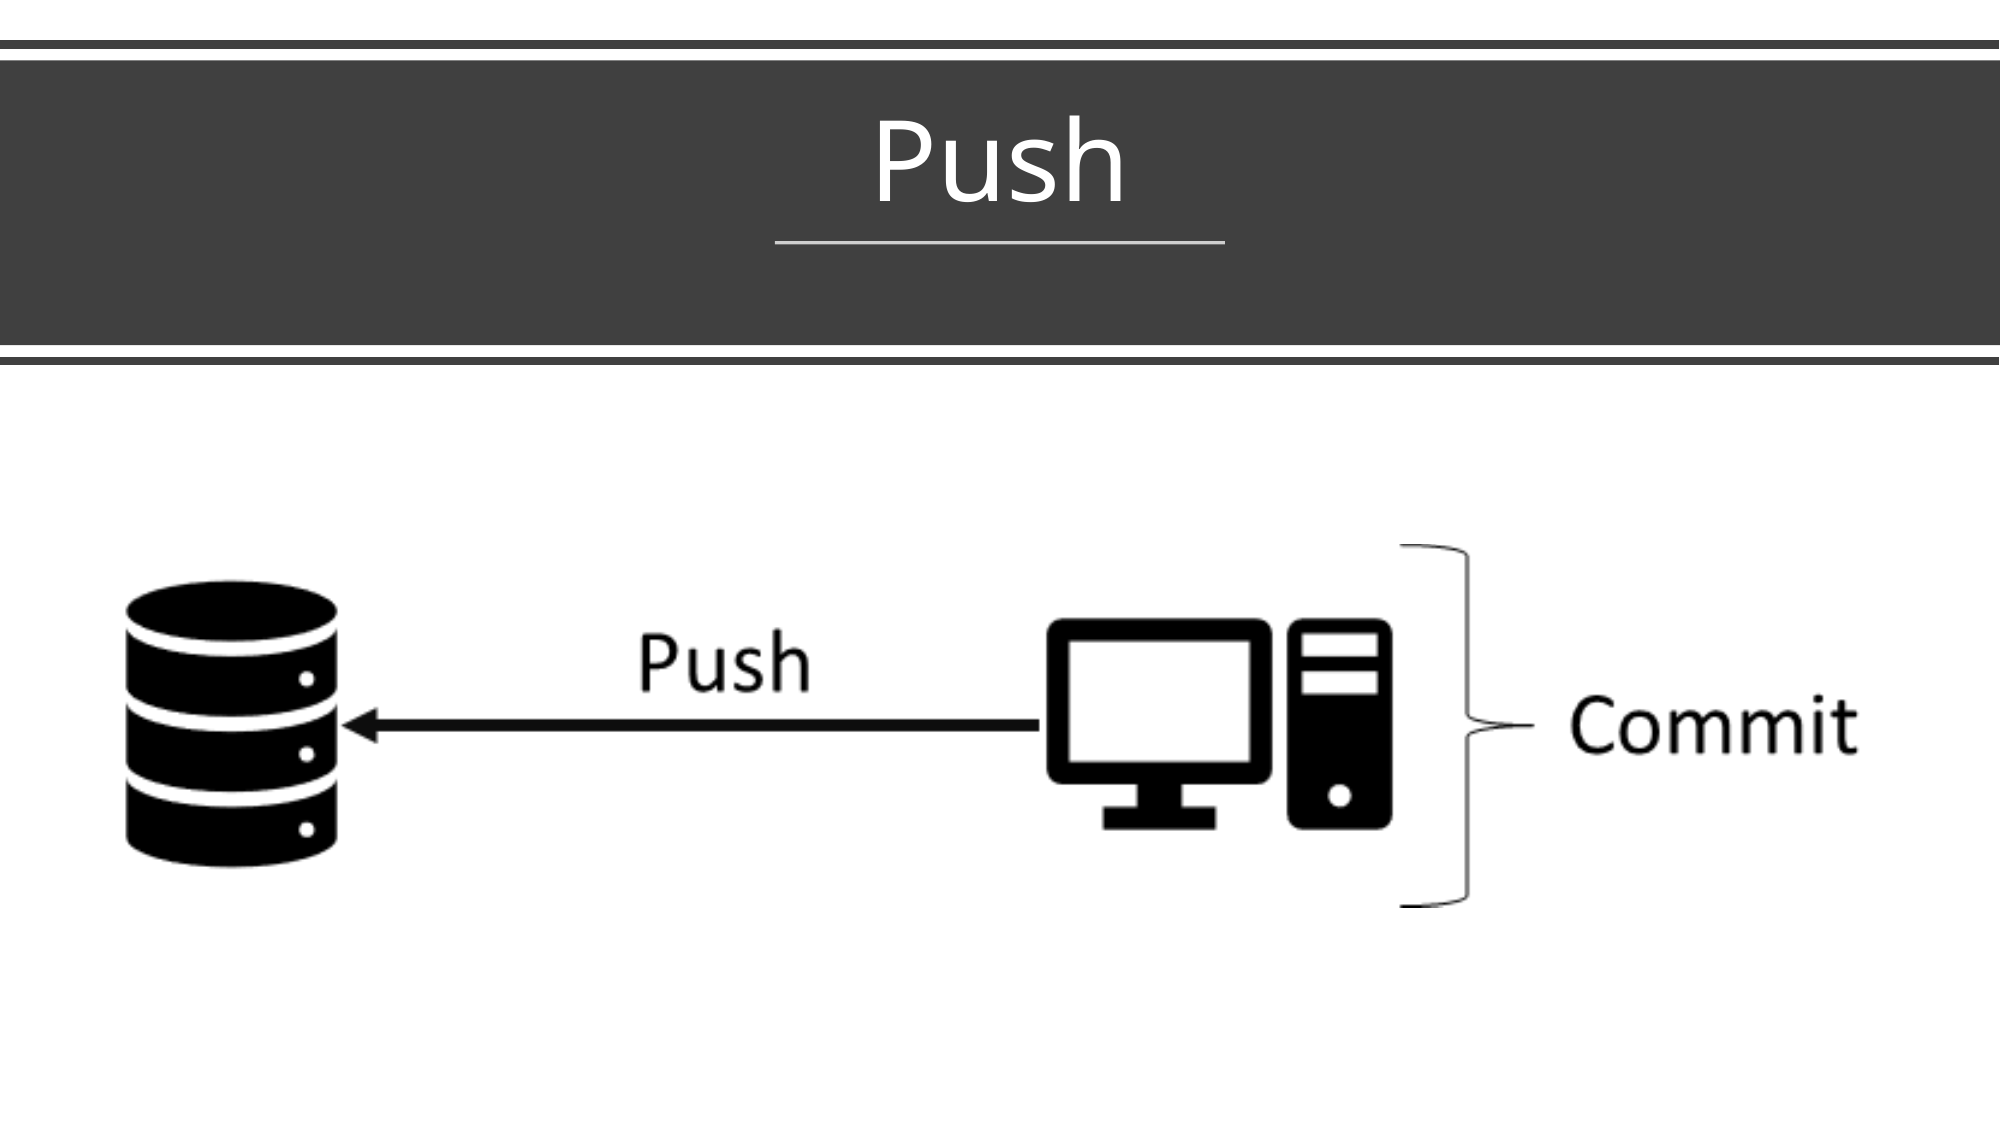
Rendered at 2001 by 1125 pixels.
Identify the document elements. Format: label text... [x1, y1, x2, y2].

text_box [0, 59, 2000, 346]
title Push [86, 80, 1914, 233]
picture [52, 544, 1939, 908]
